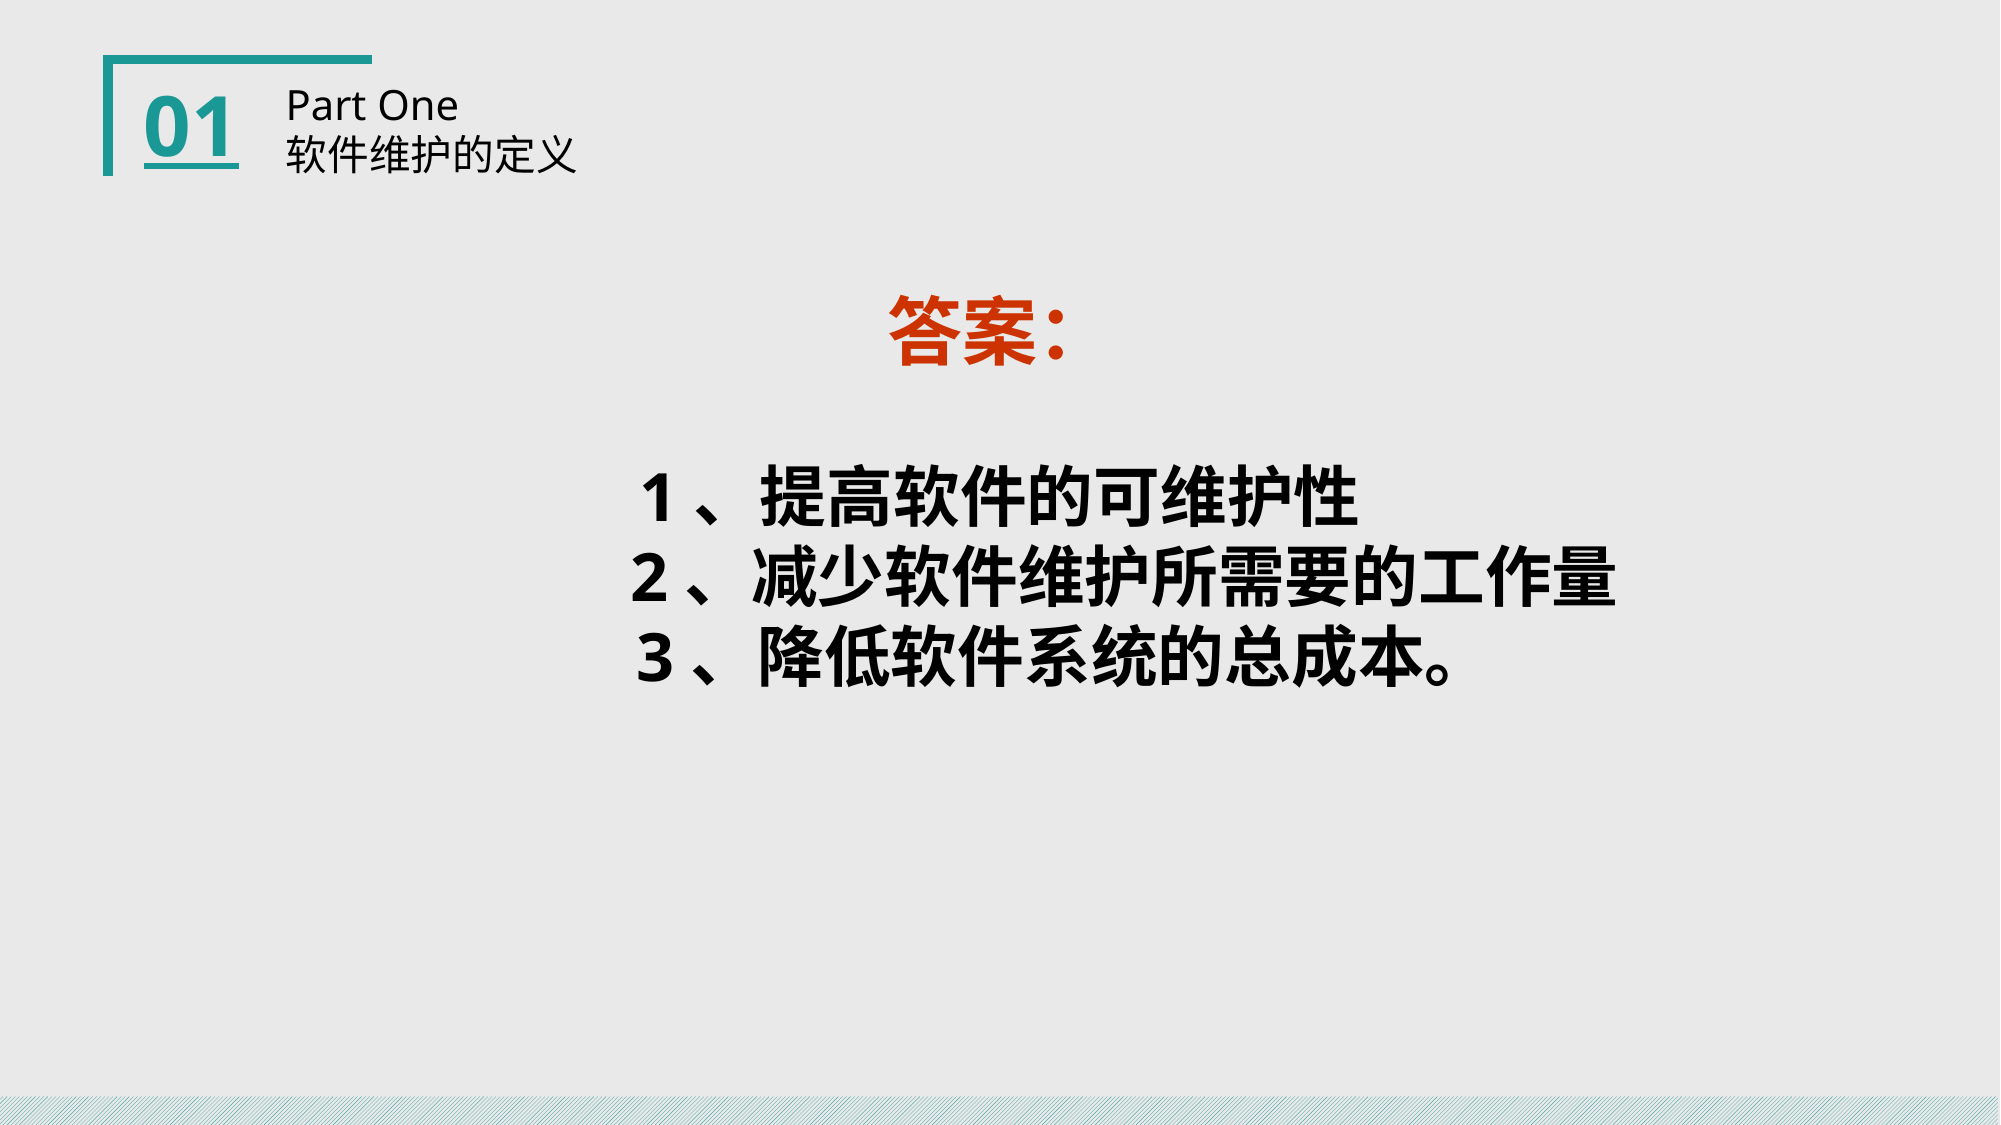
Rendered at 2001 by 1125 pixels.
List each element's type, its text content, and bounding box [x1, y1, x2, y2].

text_box 01 [128, 66, 271, 181]
text_box Part One 软件维护的定义 [270, 71, 1041, 186]
text_box 答案： 1、提高软件的可维护性 2、减少软件维护所需要的工作量 3、降低软件系统的总成本。 [115, 277, 1885, 752]
